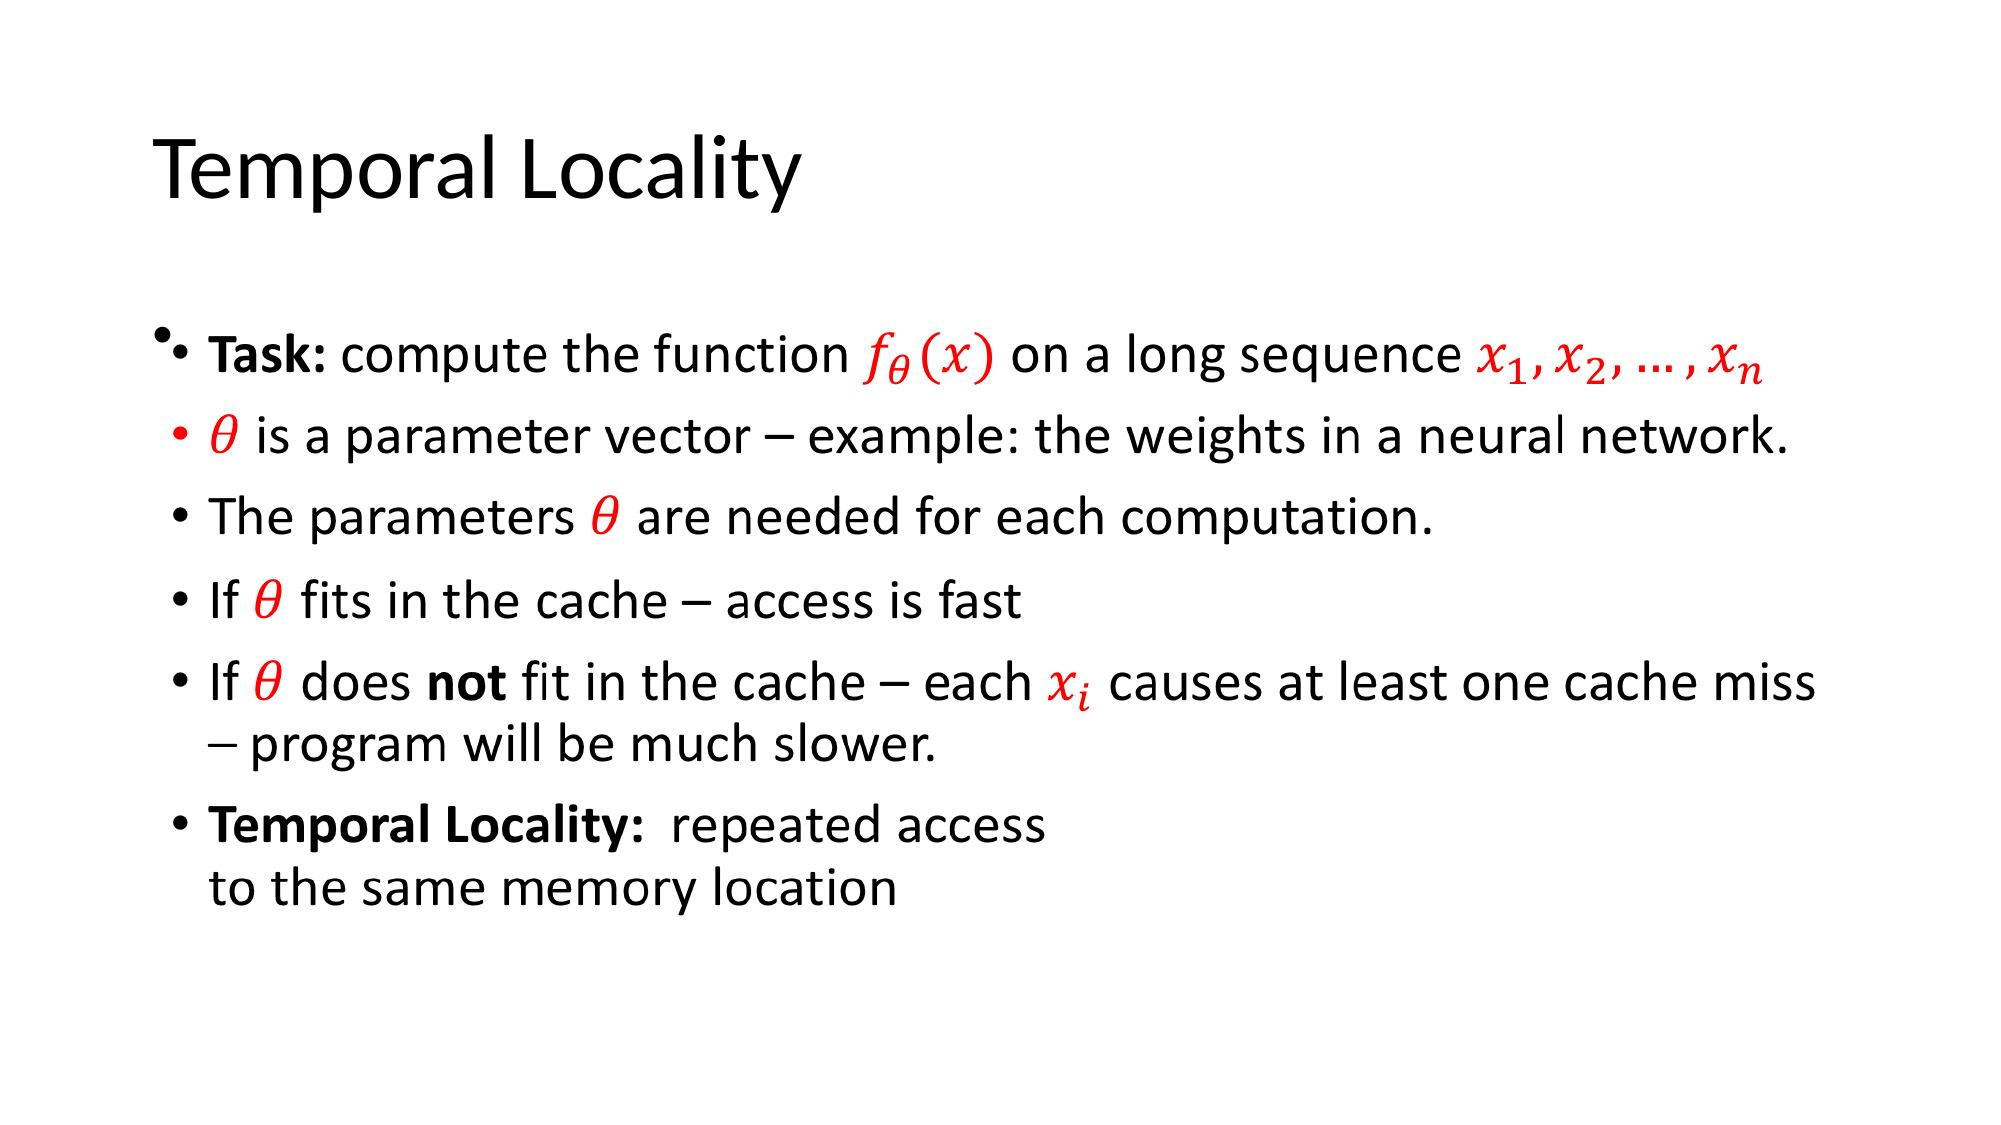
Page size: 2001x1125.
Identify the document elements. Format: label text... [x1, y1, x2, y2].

list [137, 299, 1863, 1014]
title Temporal Locality [137, 59, 1863, 278]
